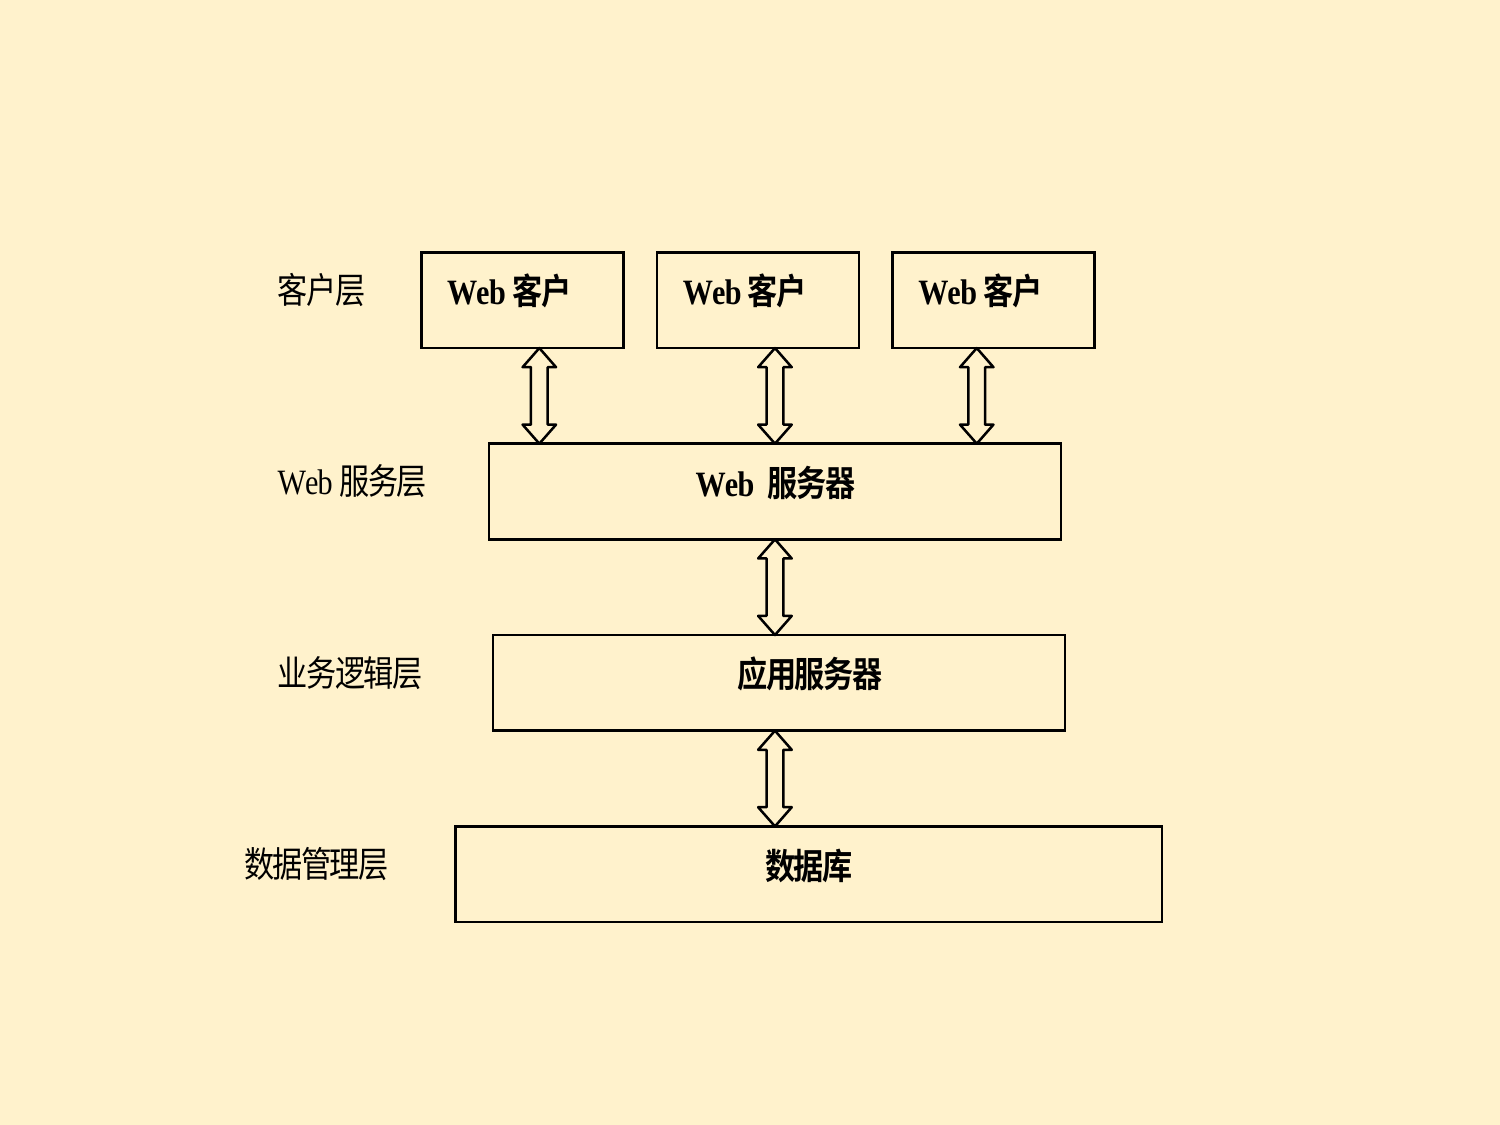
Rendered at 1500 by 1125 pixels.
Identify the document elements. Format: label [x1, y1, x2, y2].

picture [148, 204, 1500, 972]
